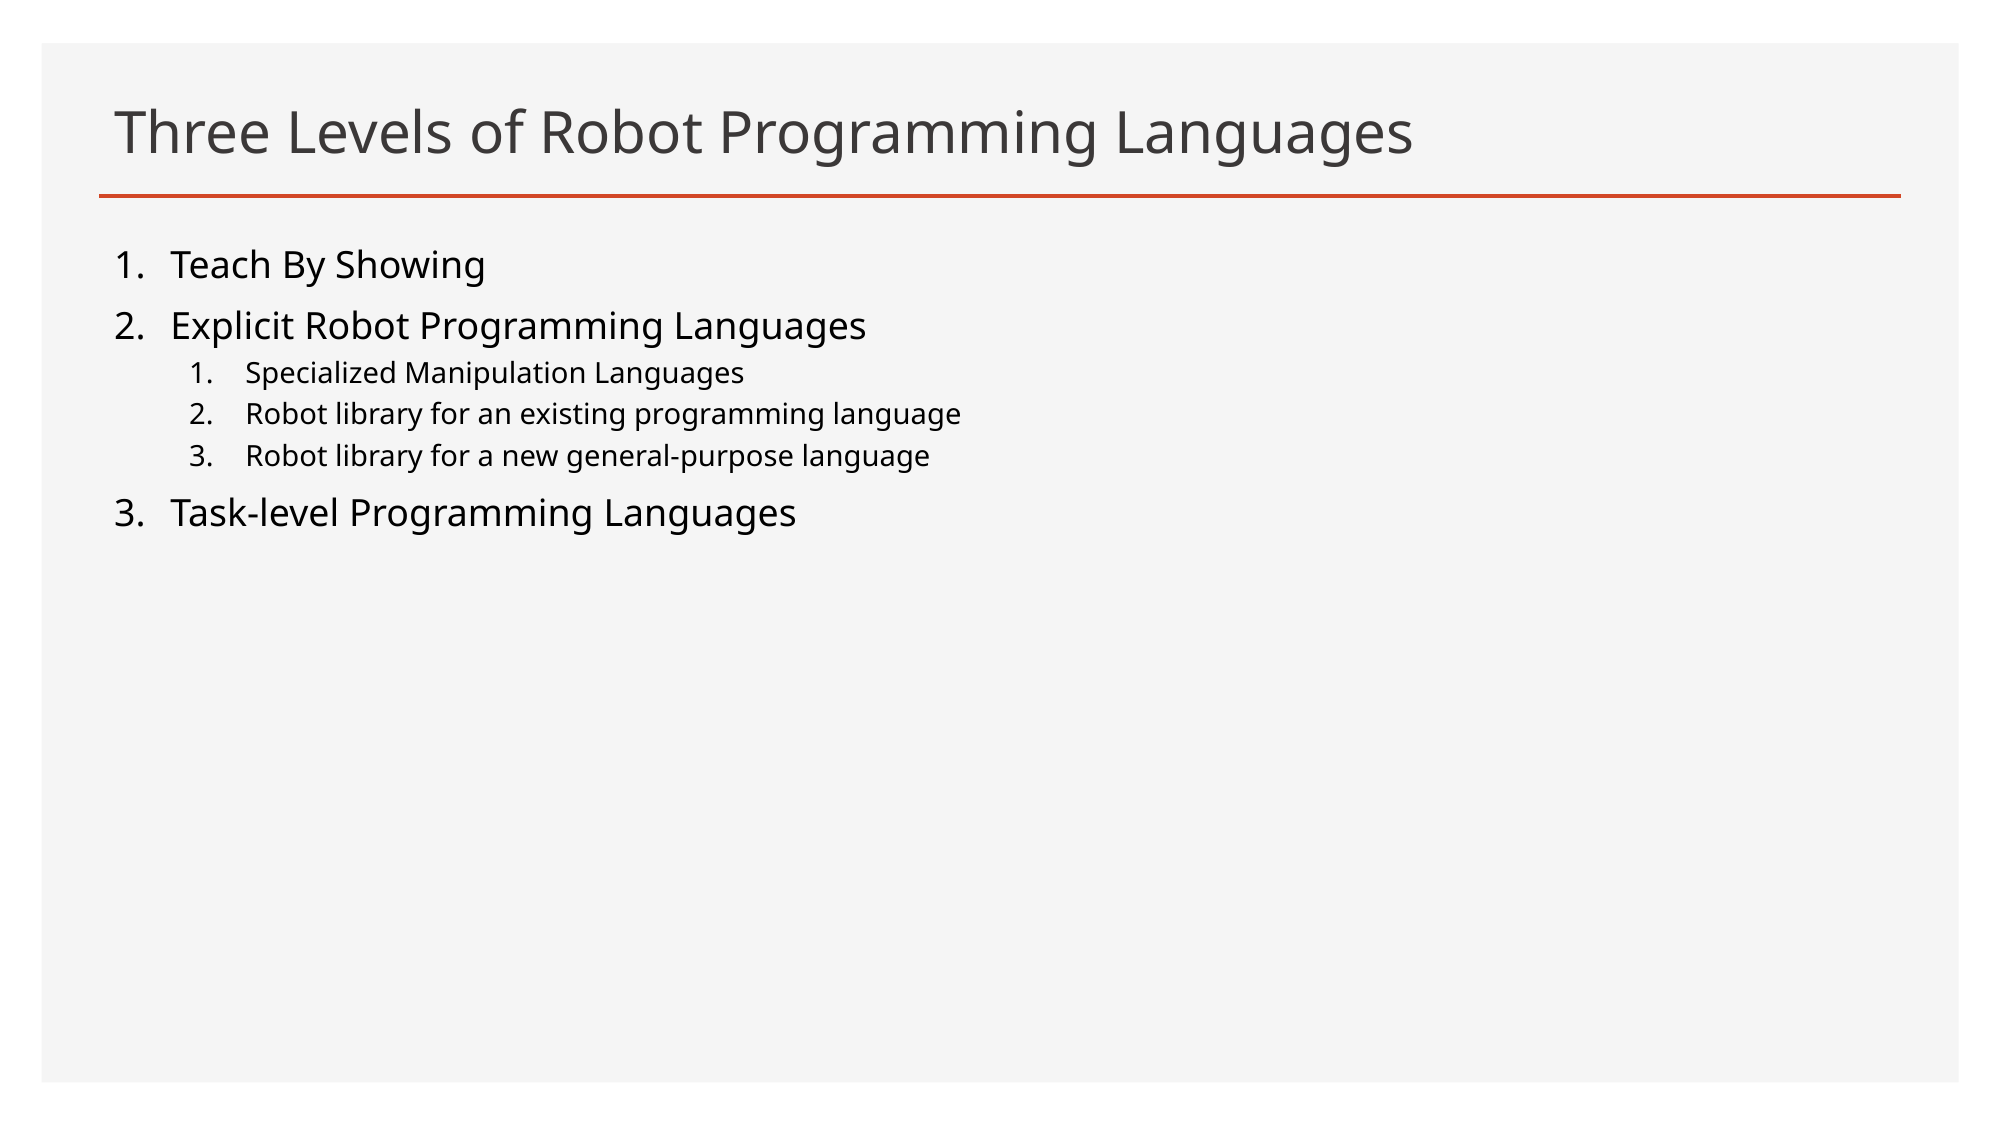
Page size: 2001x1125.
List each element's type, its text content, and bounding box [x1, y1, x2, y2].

text_box Teach By Showing Explicit Robot Programming Languages Specialized Manipulation Languages Robot library for an existing programming language Robot library for a new general-purpose language Task-level Programming Languages [99, 238, 1725, 1071]
title Three Levels of Robot Programming Languages [99, 73, 1901, 197]
